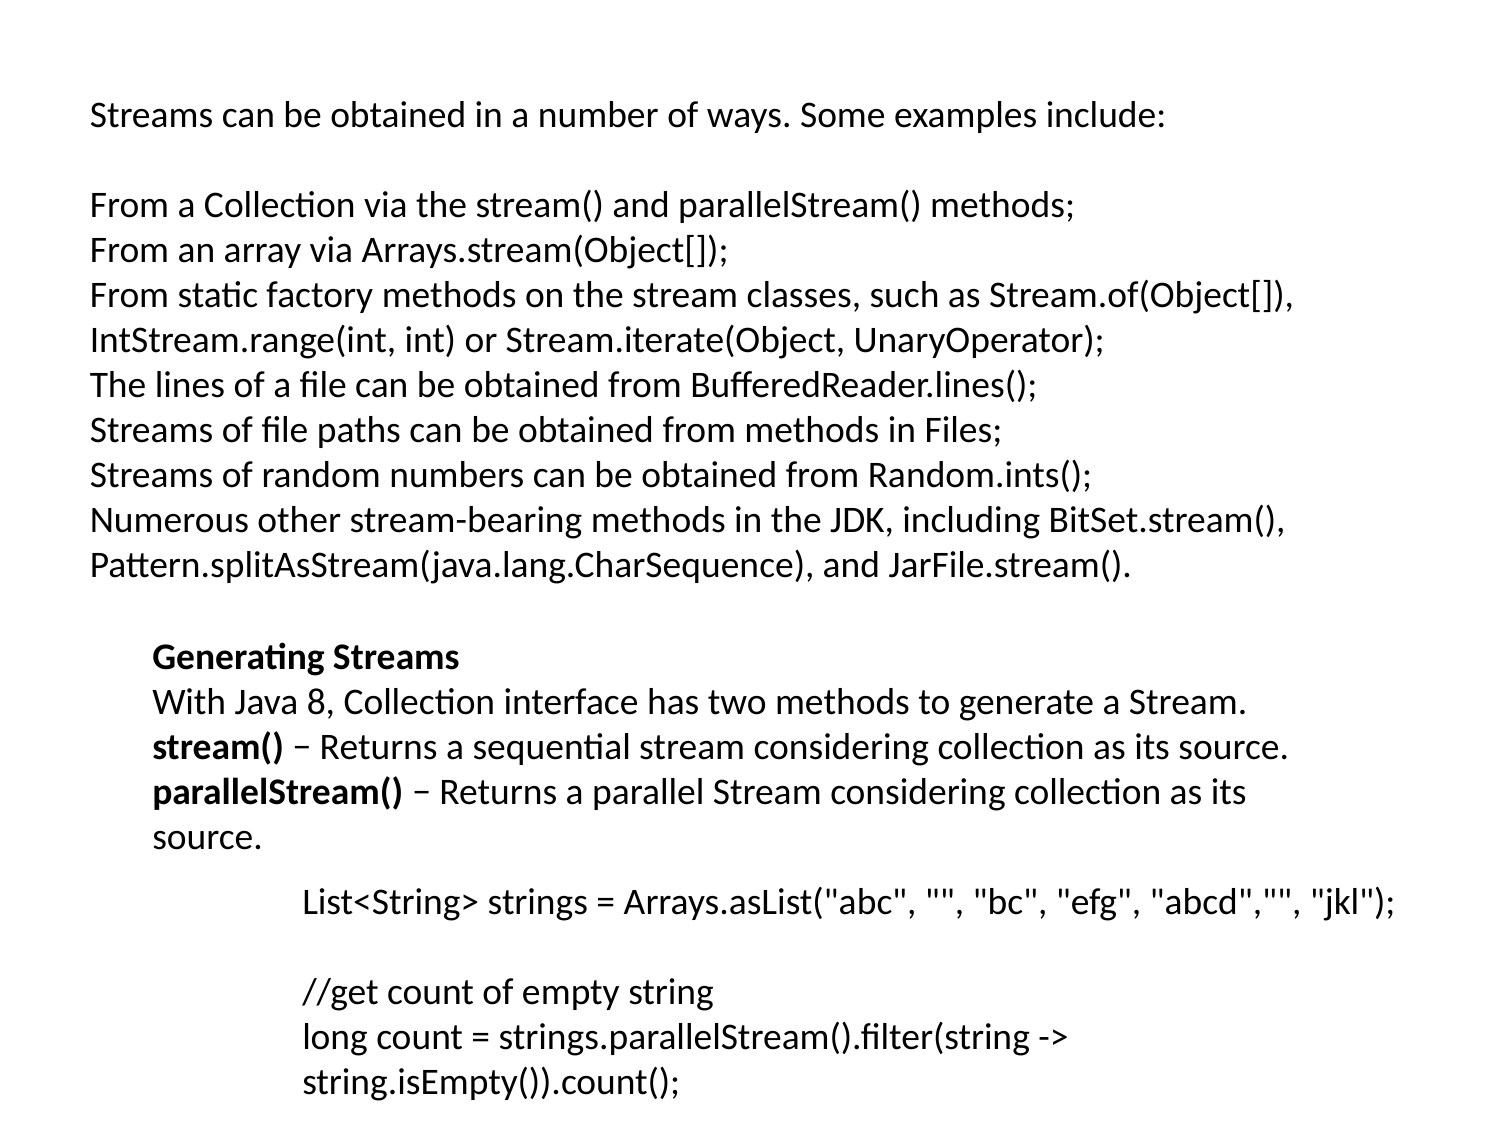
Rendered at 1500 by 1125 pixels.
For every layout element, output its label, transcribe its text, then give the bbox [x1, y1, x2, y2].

text_box Generating Streams With Java 8, Collection interface has two methods to generate a Stream. stream() − Returns a sequential stream considering collection as its source. parallelStream() − Returns a parallel Stream considering collection as its source. [137, 624, 1363, 865]
text_box Streams can be obtained in a number of ways. Some examples include: From a Collection via the stream() and parallelStream() methods; From an array via Arrays.stream(Object[]); From static factory methods on the stream classes, such as Stream.of(Object[]), IntStream.range(int, int) or Stream.iterate(Object, UnaryOperator); The lines of a file can be obtained from BufferedReader.lines(); Streams of file paths can be obtained from methods in Files; Streams of random numbers can be obtained from Random.ints(); Numerous other stream-bearing methods in the JDK, including BitSet.stream(), Pattern.splitAsStream(java.lang.CharSequence), and JarFile.stream(). [74, 37, 1413, 593]
text_box List<String> strings = Arrays.asList("abc", "", "bc", "efg", "abcd","", "jkl"); //get count of empty string long count = strings.parallelStream().filter(string -> string.isEmpty()).count(); [287, 824, 1438, 1110]
